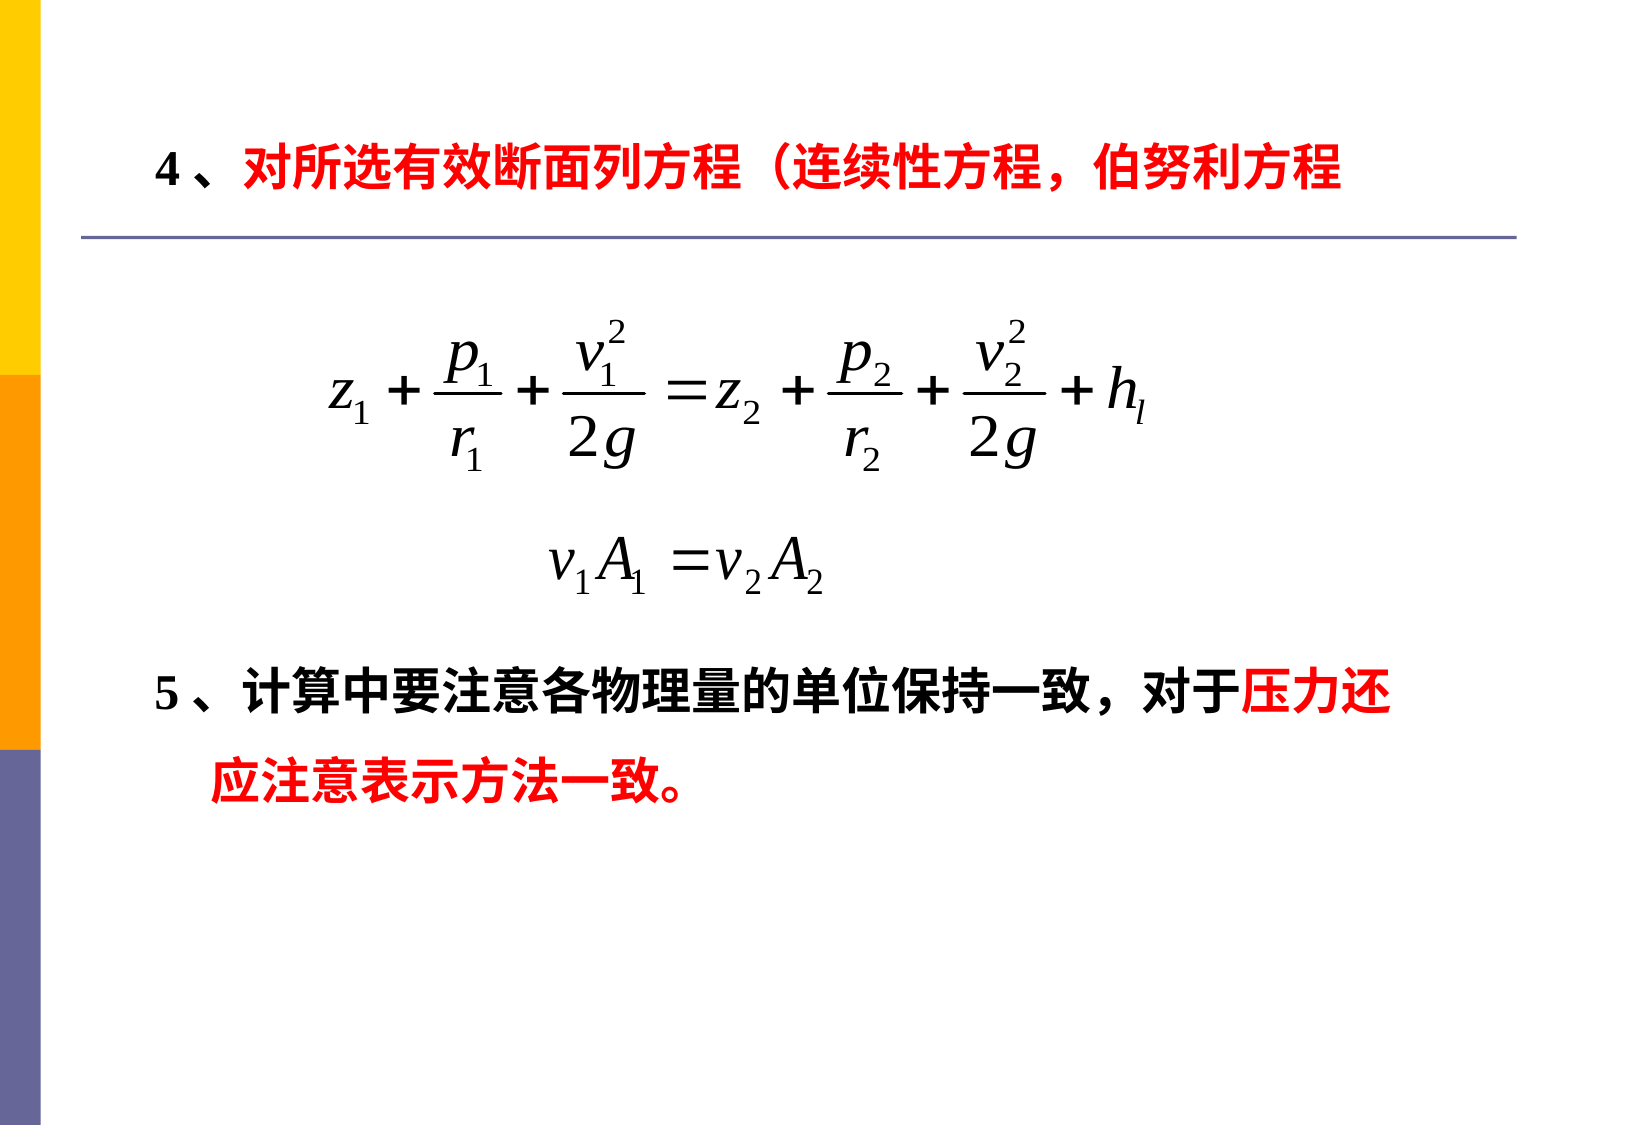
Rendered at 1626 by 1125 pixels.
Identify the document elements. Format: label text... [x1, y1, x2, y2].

text_box 4、对所选有效断面列方程（连续性方程，伯努利方程 [140, 127, 1499, 203]
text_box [316, 302, 1169, 485]
list 5、计算中要注意各物理量的单位保持一致，对于压力还应注意表示方法一致。 [139, 621, 1439, 859]
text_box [540, 515, 837, 606]
